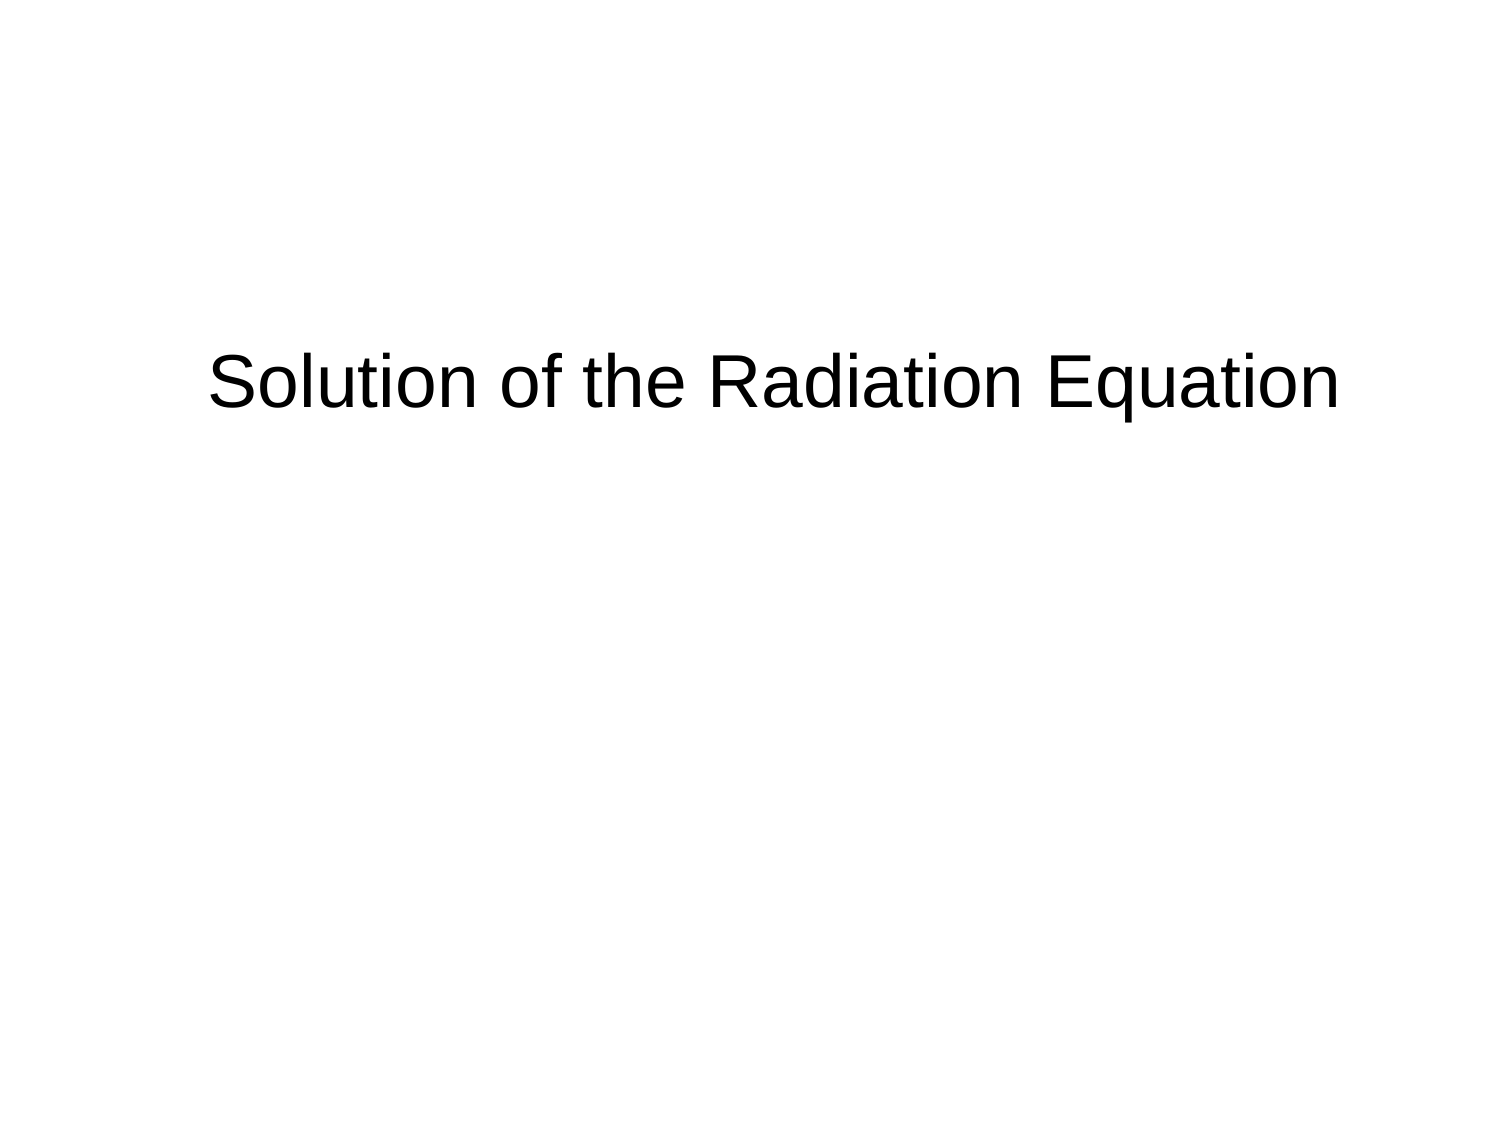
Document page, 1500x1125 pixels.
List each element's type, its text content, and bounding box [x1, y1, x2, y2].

text_box Solution of the Radiation Equation [125, 324, 1425, 430]
